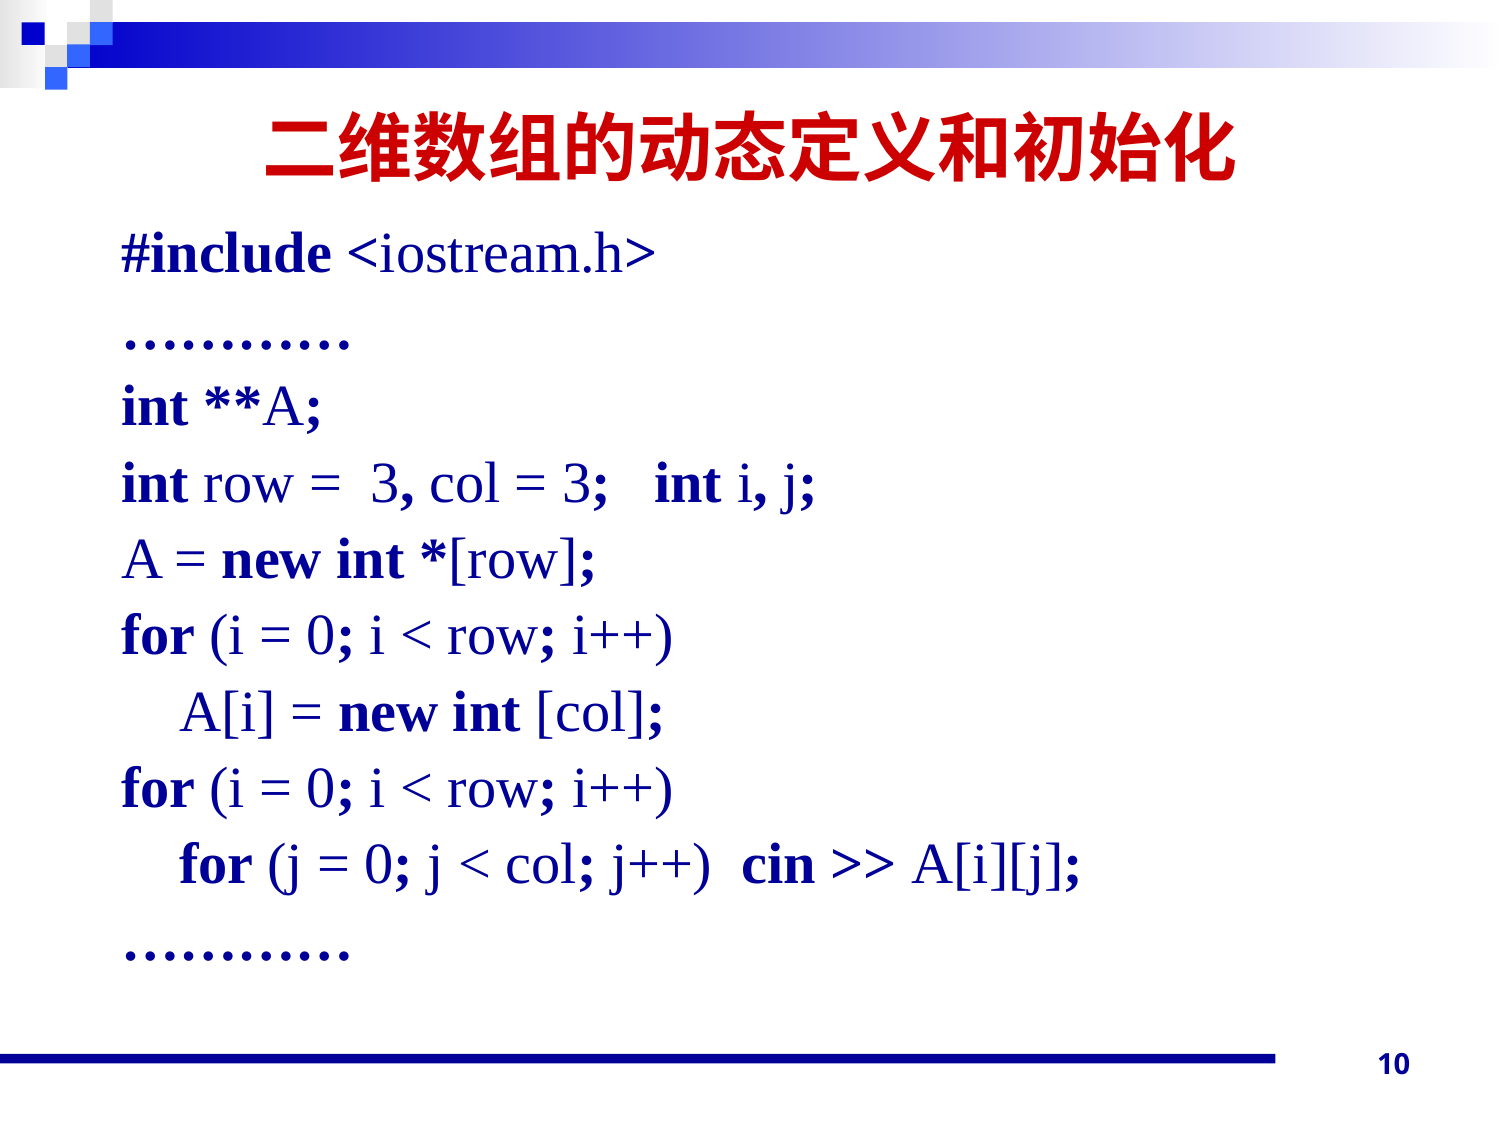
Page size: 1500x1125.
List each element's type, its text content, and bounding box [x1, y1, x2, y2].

slide_number 10 [1074, 1044, 1425, 1093]
title 二维数组的动态定义和初始化 [75, 75, 1425, 217]
list #include <iostream.h> ………… int **A; int row = 3, col = 3; int i, j; A = new int *[row]; for (i = 0; i < row; i++) A[i] = new int [col]; for (i = 0; i < row; i++) for (j = 0; j < col; j++) cin >> A[i][j]; ………… [106, 203, 1457, 1044]
